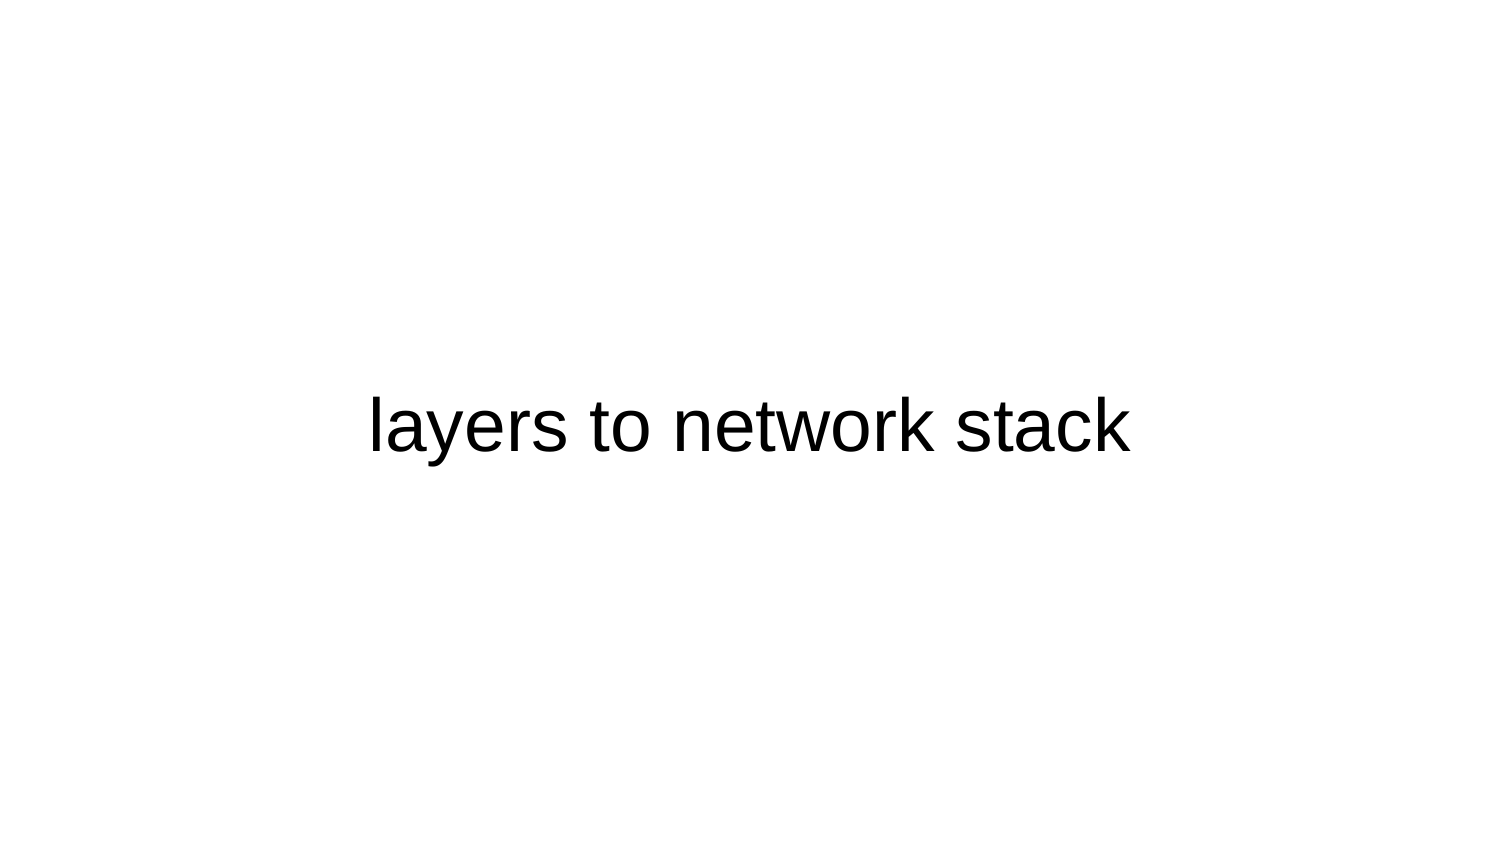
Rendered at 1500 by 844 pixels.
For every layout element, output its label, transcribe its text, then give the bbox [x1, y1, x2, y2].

title layers to network stack [51, 352, 1449, 491]
